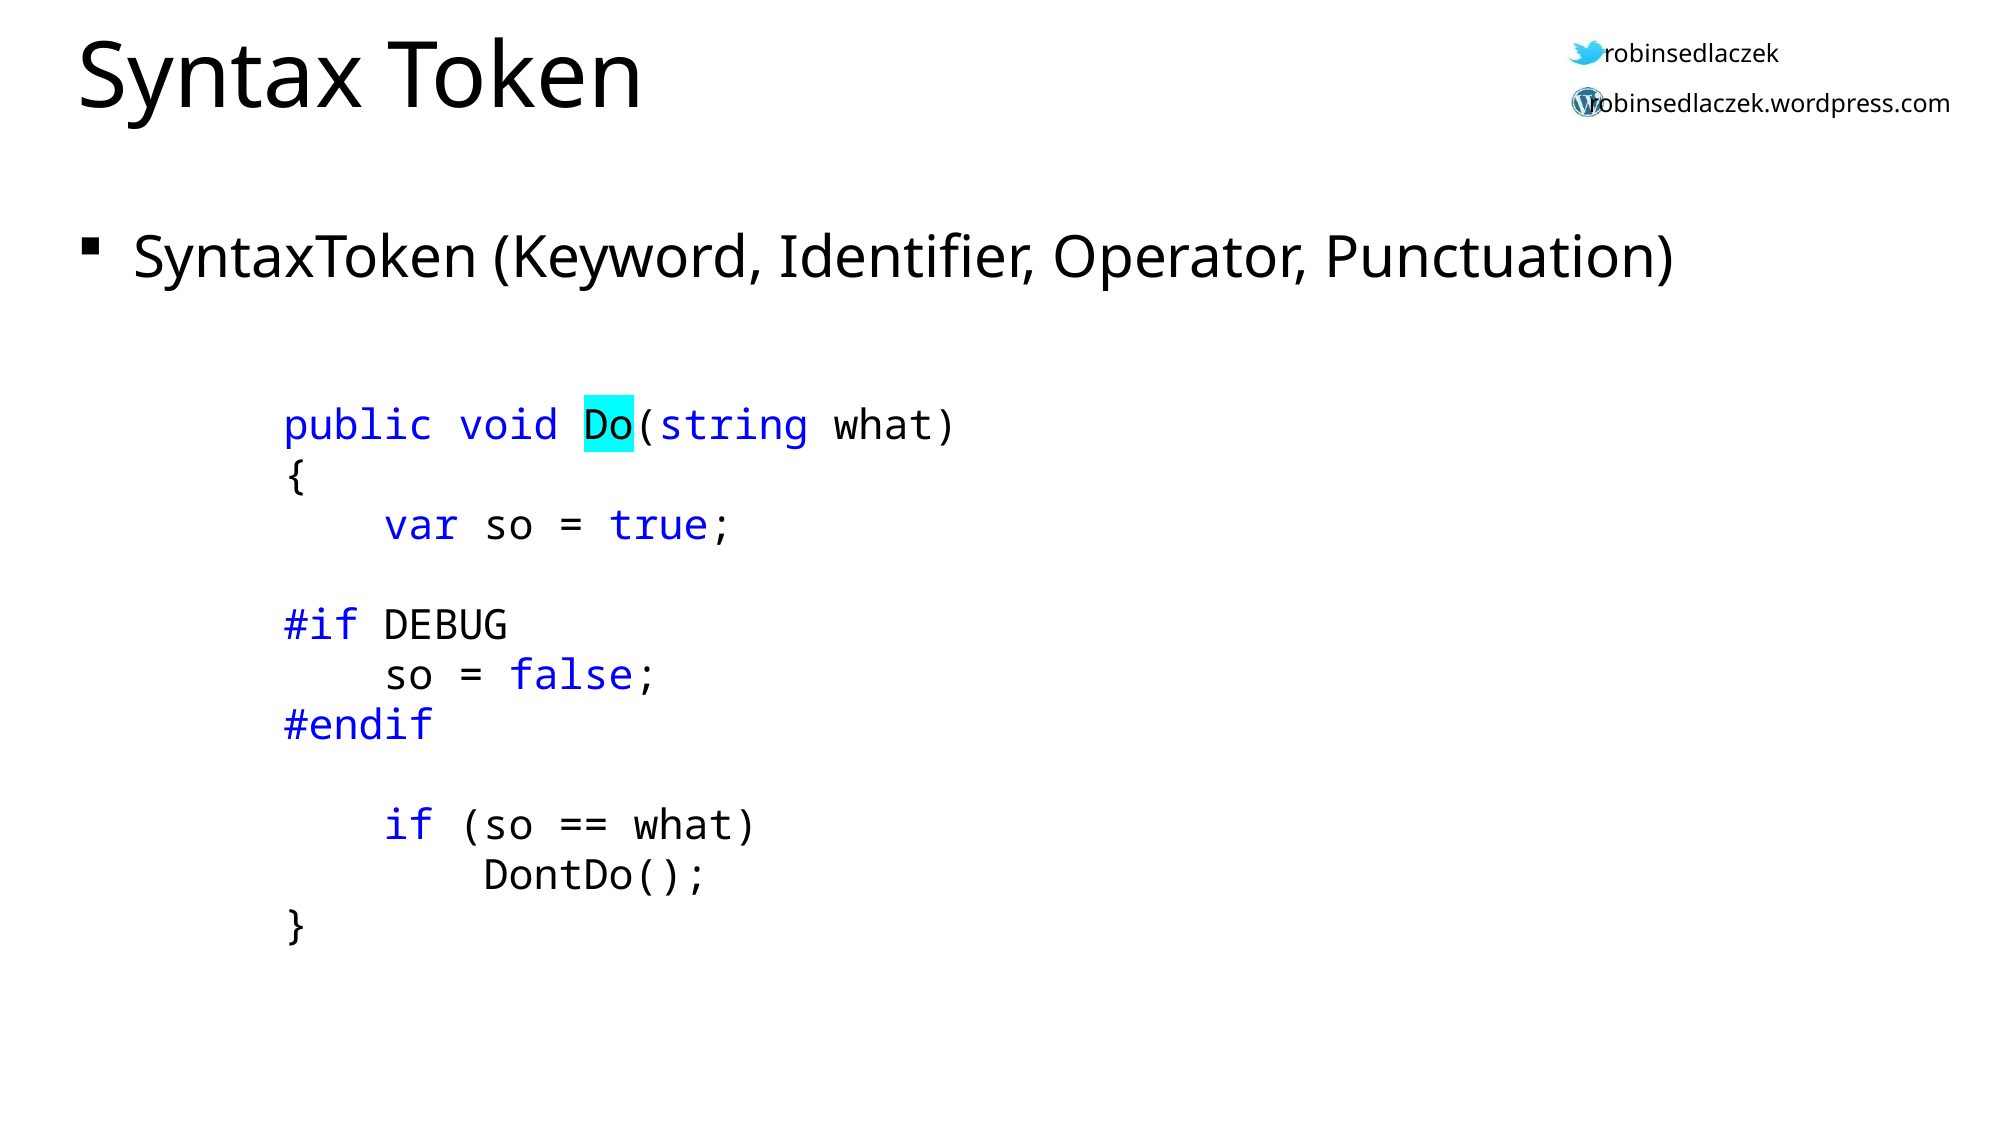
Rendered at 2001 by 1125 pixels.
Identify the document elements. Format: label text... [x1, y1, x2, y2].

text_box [1552, 30, 1937, 118]
list SyntaxToken (Keyword, Identifier, Operator, Punctuation) [62, 211, 1791, 330]
title Syntax Token [62, 29, 1953, 205]
text_box public void Do(string what) {. ....var.so.=.true;. . #if.DEBUG. ....so.=.false;. #endif. . ....if.(so.==.what) ........DontDo();. }. [268, 390, 1113, 1000]
